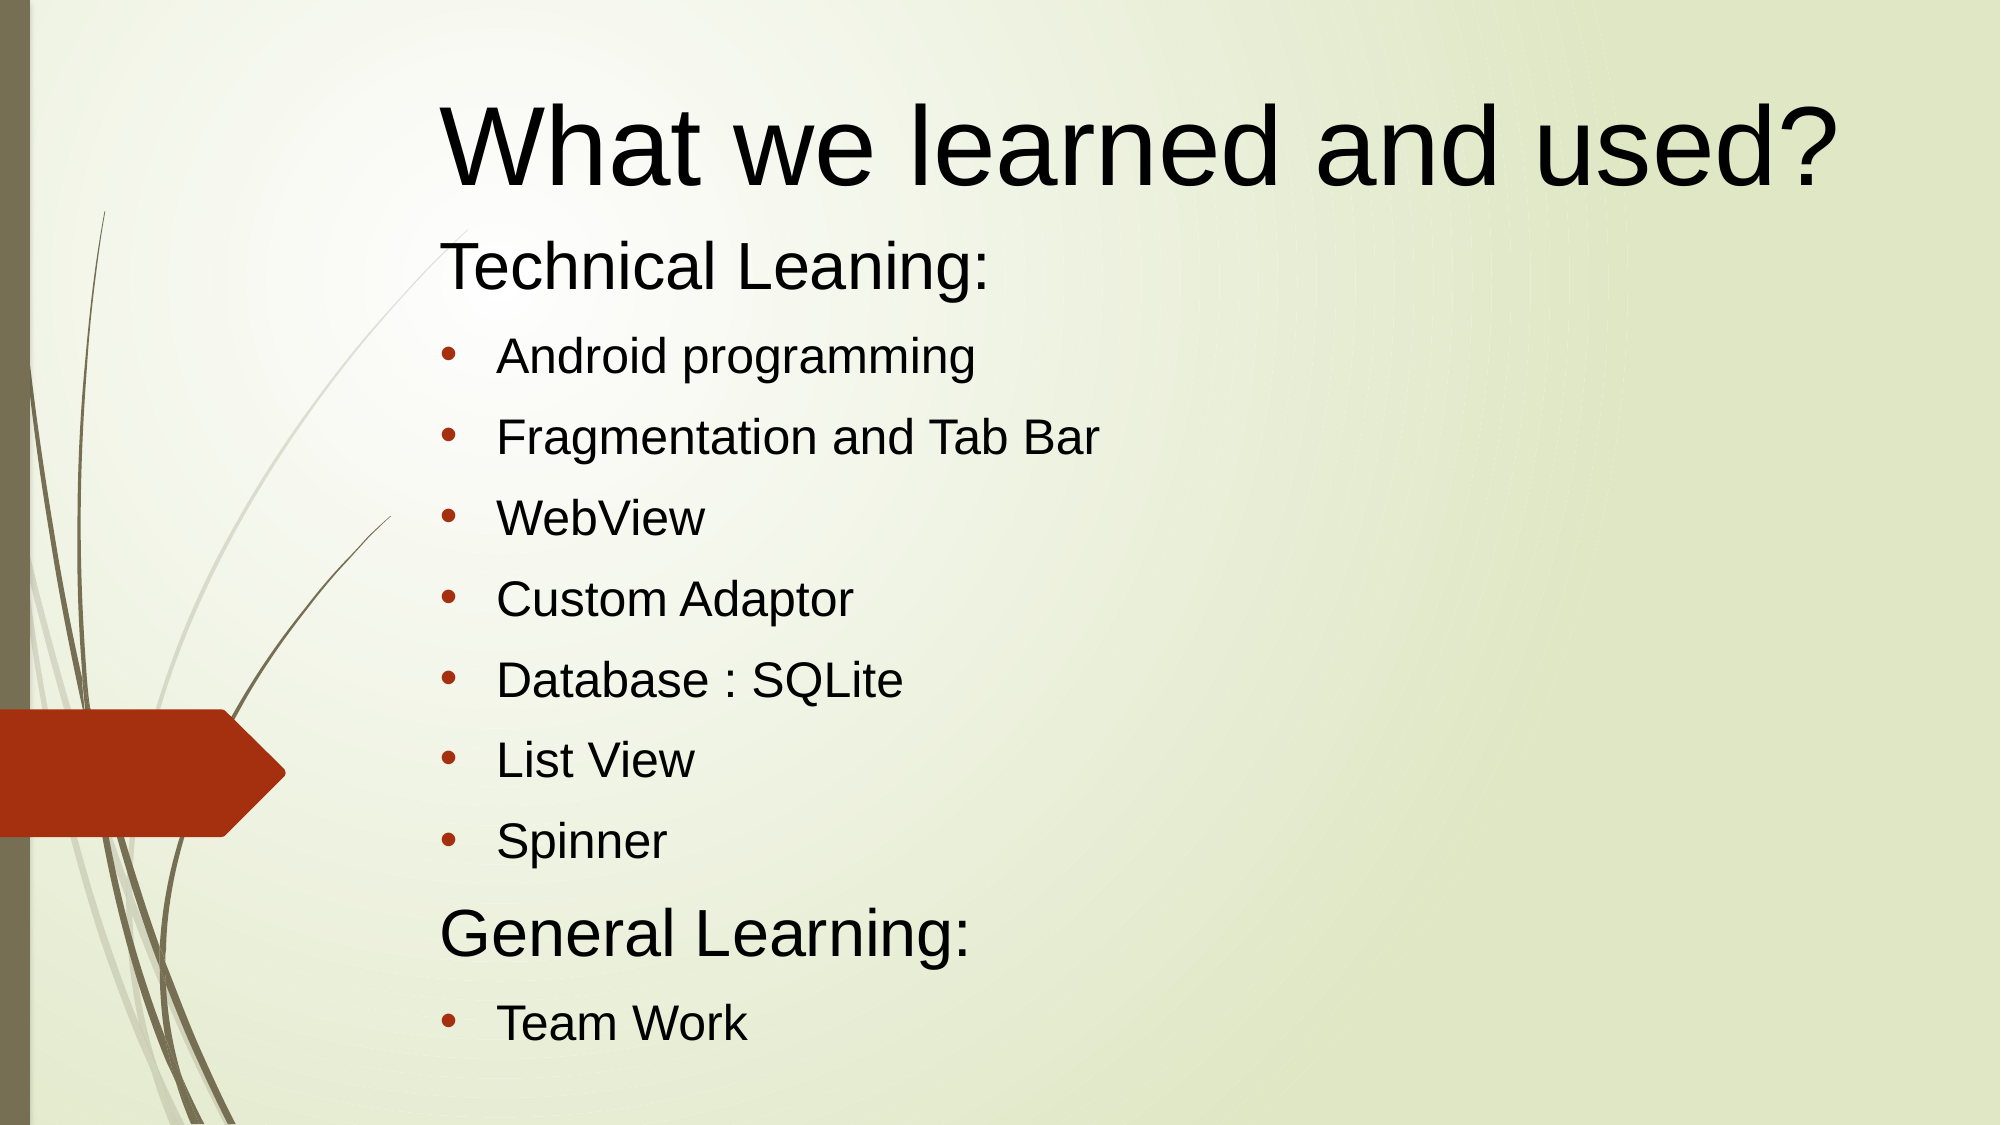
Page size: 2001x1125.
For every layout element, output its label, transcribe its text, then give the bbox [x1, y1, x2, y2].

title What we learned and used? [424, 17, 1888, 215]
subtitle Technical Leaning: Android programming Fragmentation and Tab Bar WebView Custom Adaptor Database : SQLite List View Spinner General Learning: Team Work [424, 215, 1888, 1125]
